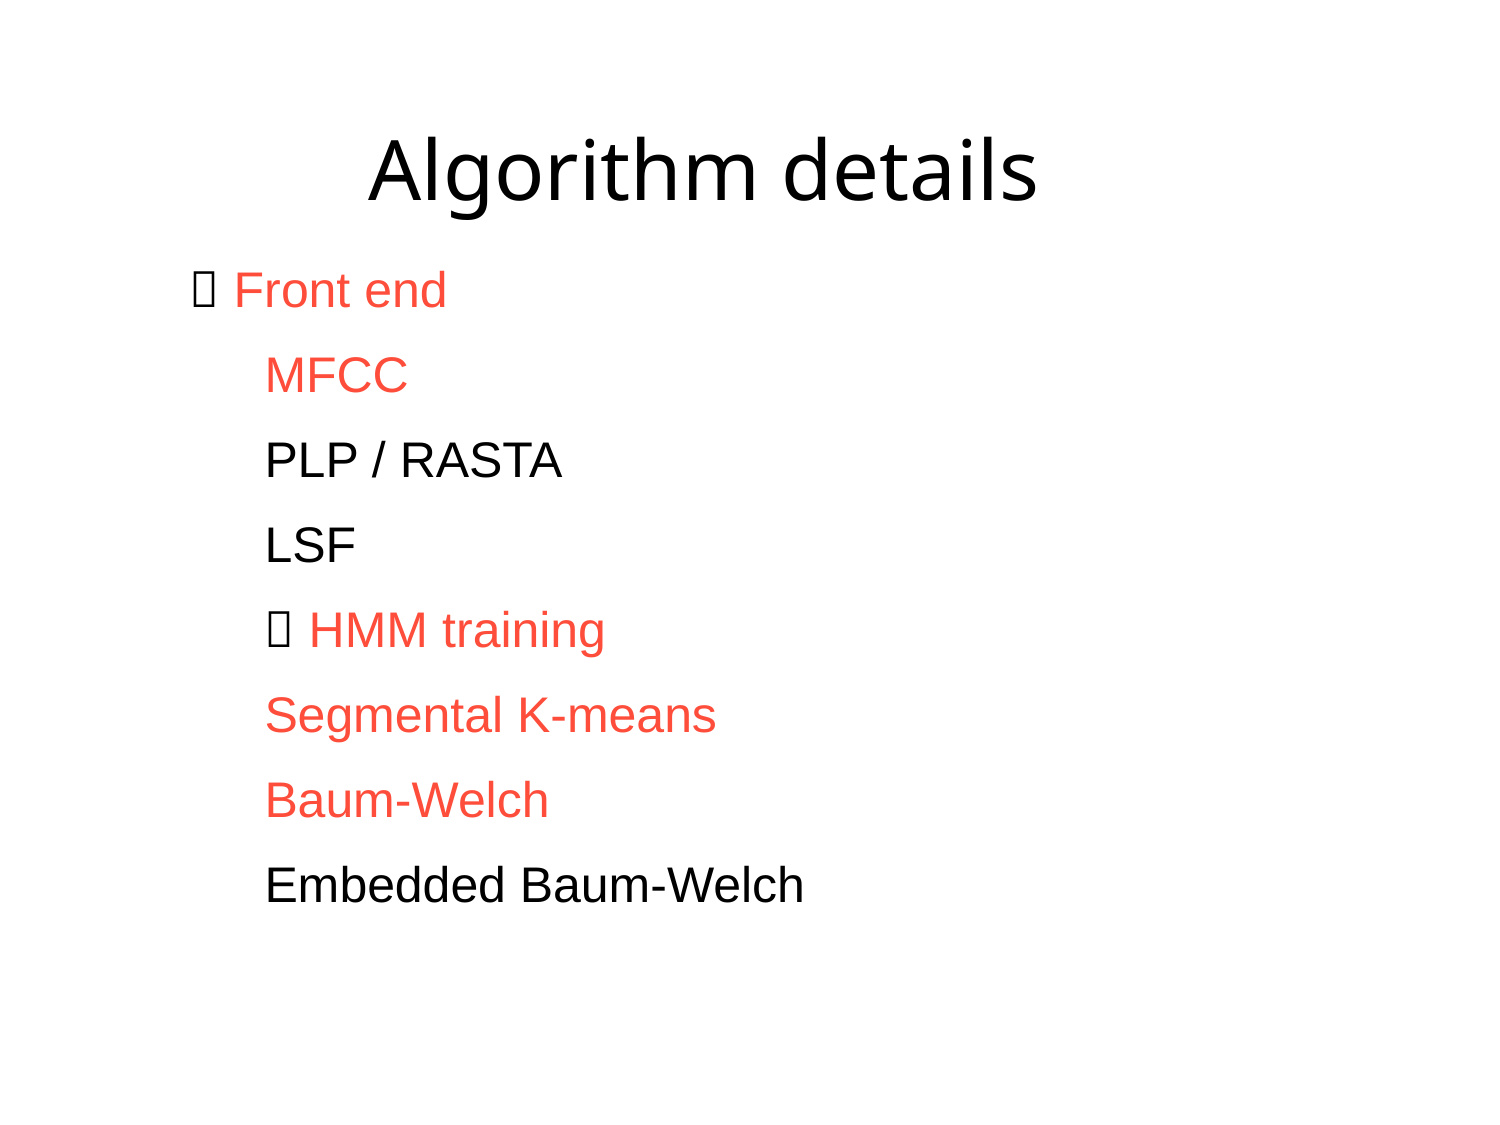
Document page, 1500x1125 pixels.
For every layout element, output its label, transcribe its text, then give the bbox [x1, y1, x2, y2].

text_box  Front end MFCC PLP / RASTA LSF  HMM training Segmental K-means Baum-Welch Embedded Baum-Welch [174, 249, 1317, 920]
title Algorithm details [66, 37, 1342, 225]
